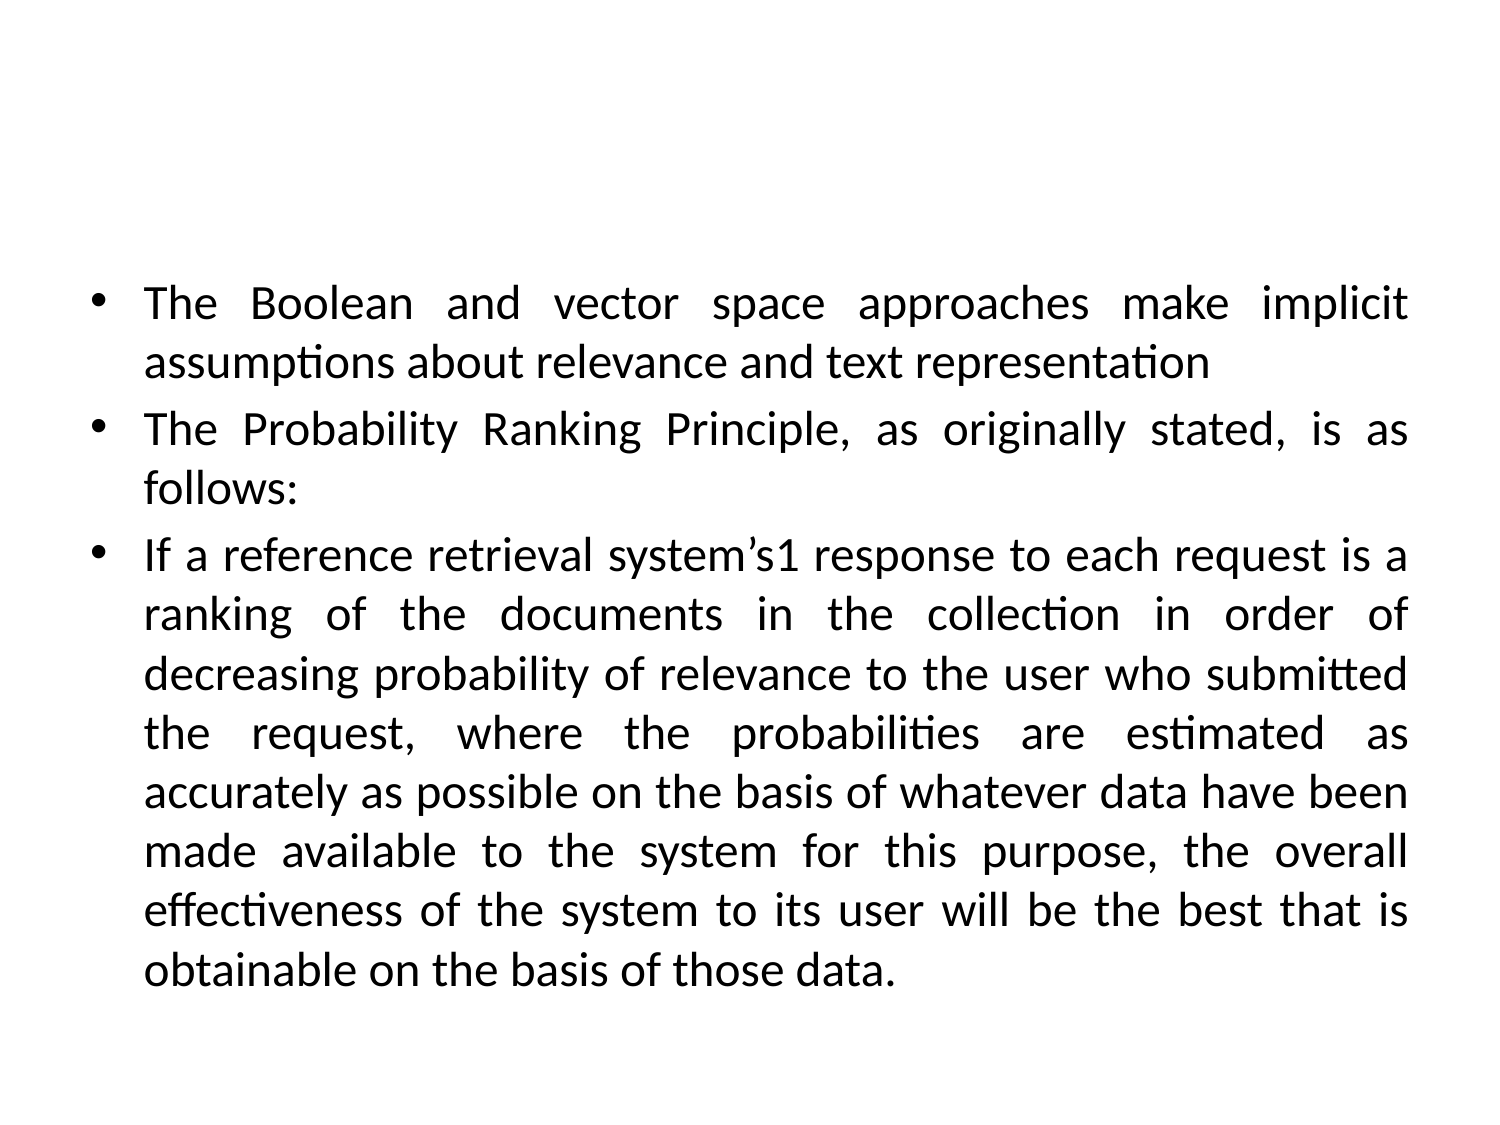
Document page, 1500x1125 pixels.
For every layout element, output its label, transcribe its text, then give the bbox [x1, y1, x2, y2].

list The Boolean and vector space approaches make implicit assumptions about relevance and text representation The Probability Ranking Principle, as originally stated, is as follows: If a reference retrieval system’s1 response to each request is a ranking of the documents in the collection in order of decreasing probability of relevance to the user who submitted the request, where the probabilities are estimated as accurately as possible on the basis of whatever data have been made available to the system for this purpose, the overall effectiveness of the system to its user will be the best that is obtainable on the basis of those data. [75, 262, 1425, 1005]
